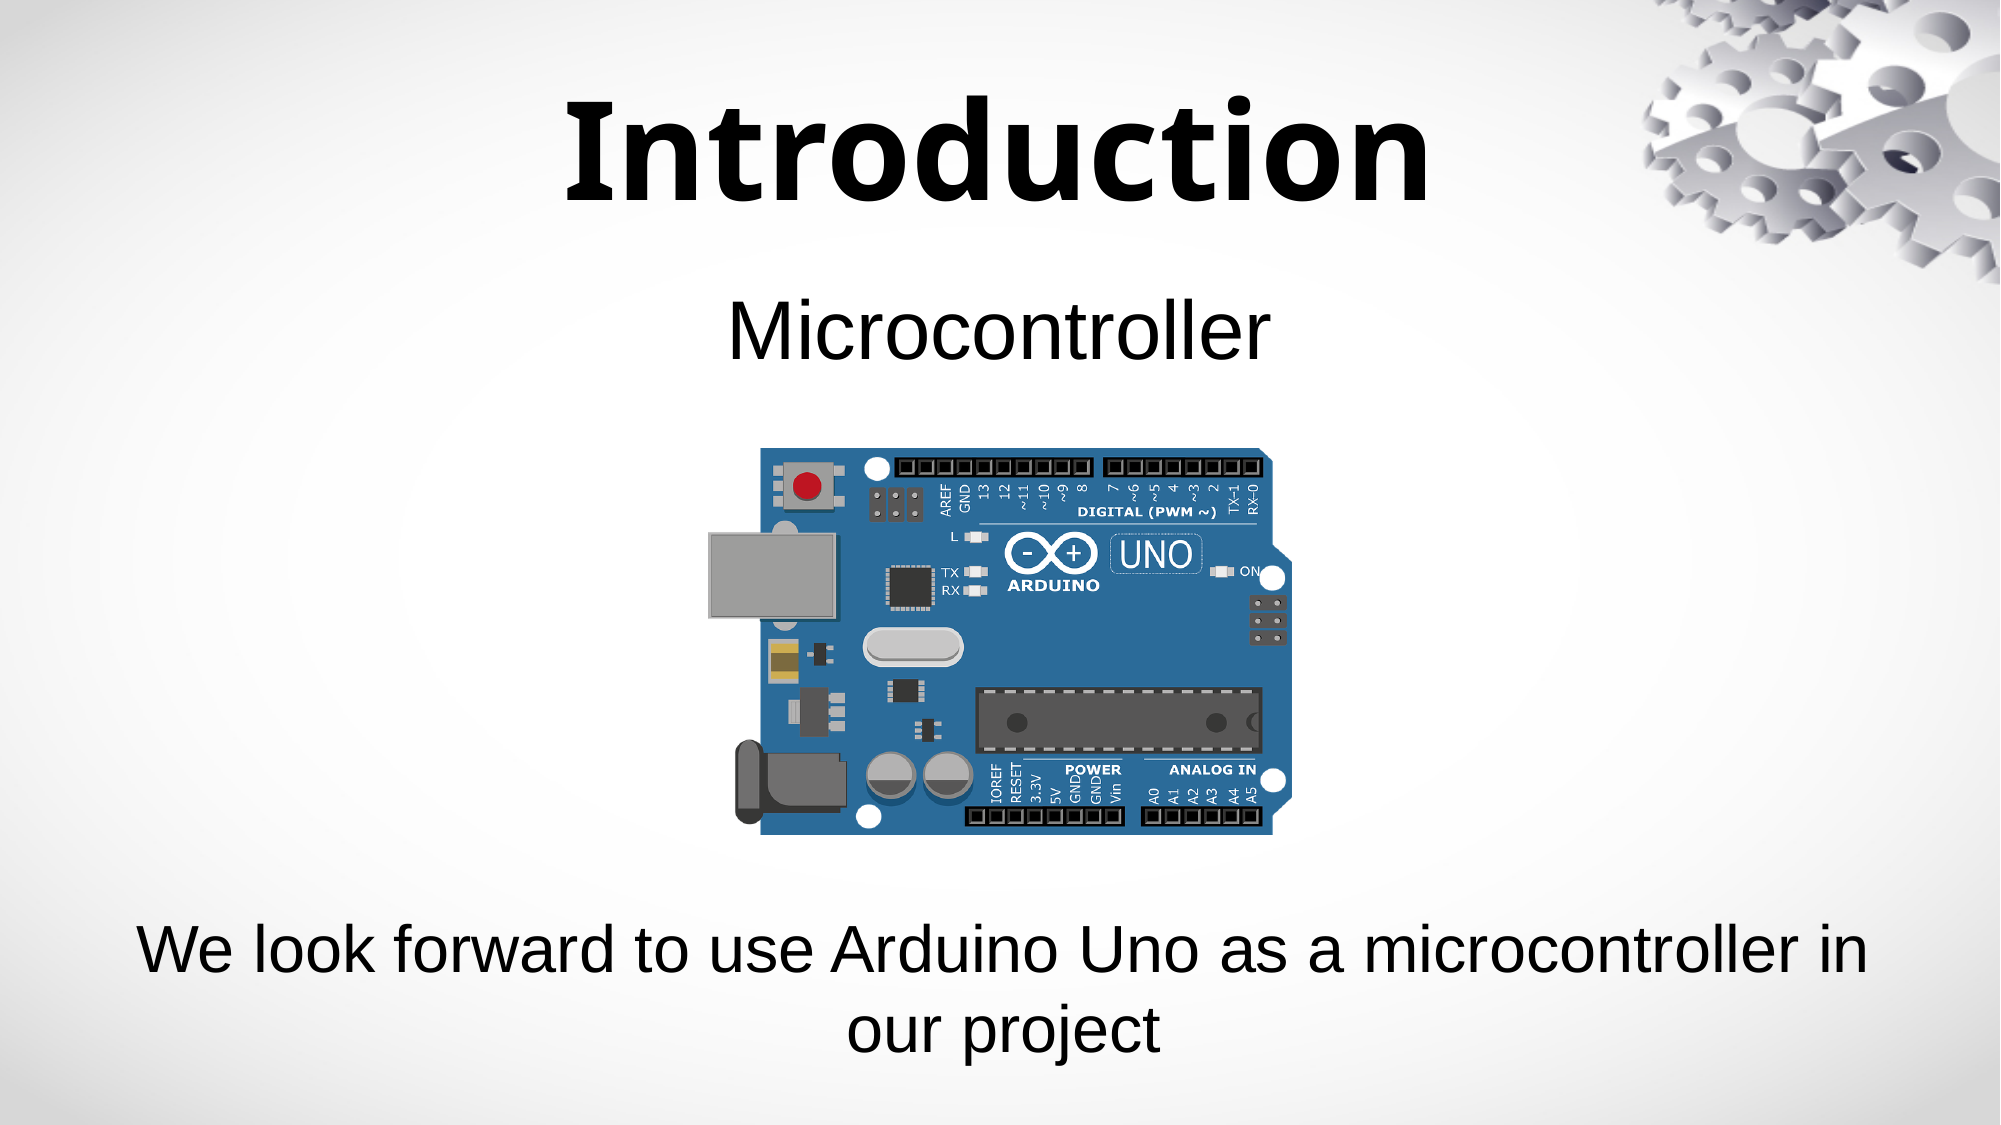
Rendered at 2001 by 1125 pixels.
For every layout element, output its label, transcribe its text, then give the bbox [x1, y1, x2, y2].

text_box We look forward to use Arduino Uno as a microcontroller in our project [67, 885, 1941, 1025]
text_box Introduction [508, 75, 1492, 248]
picture [0, 0, 2000, 1125]
title Microcontroller [308, 255, 1692, 395]
